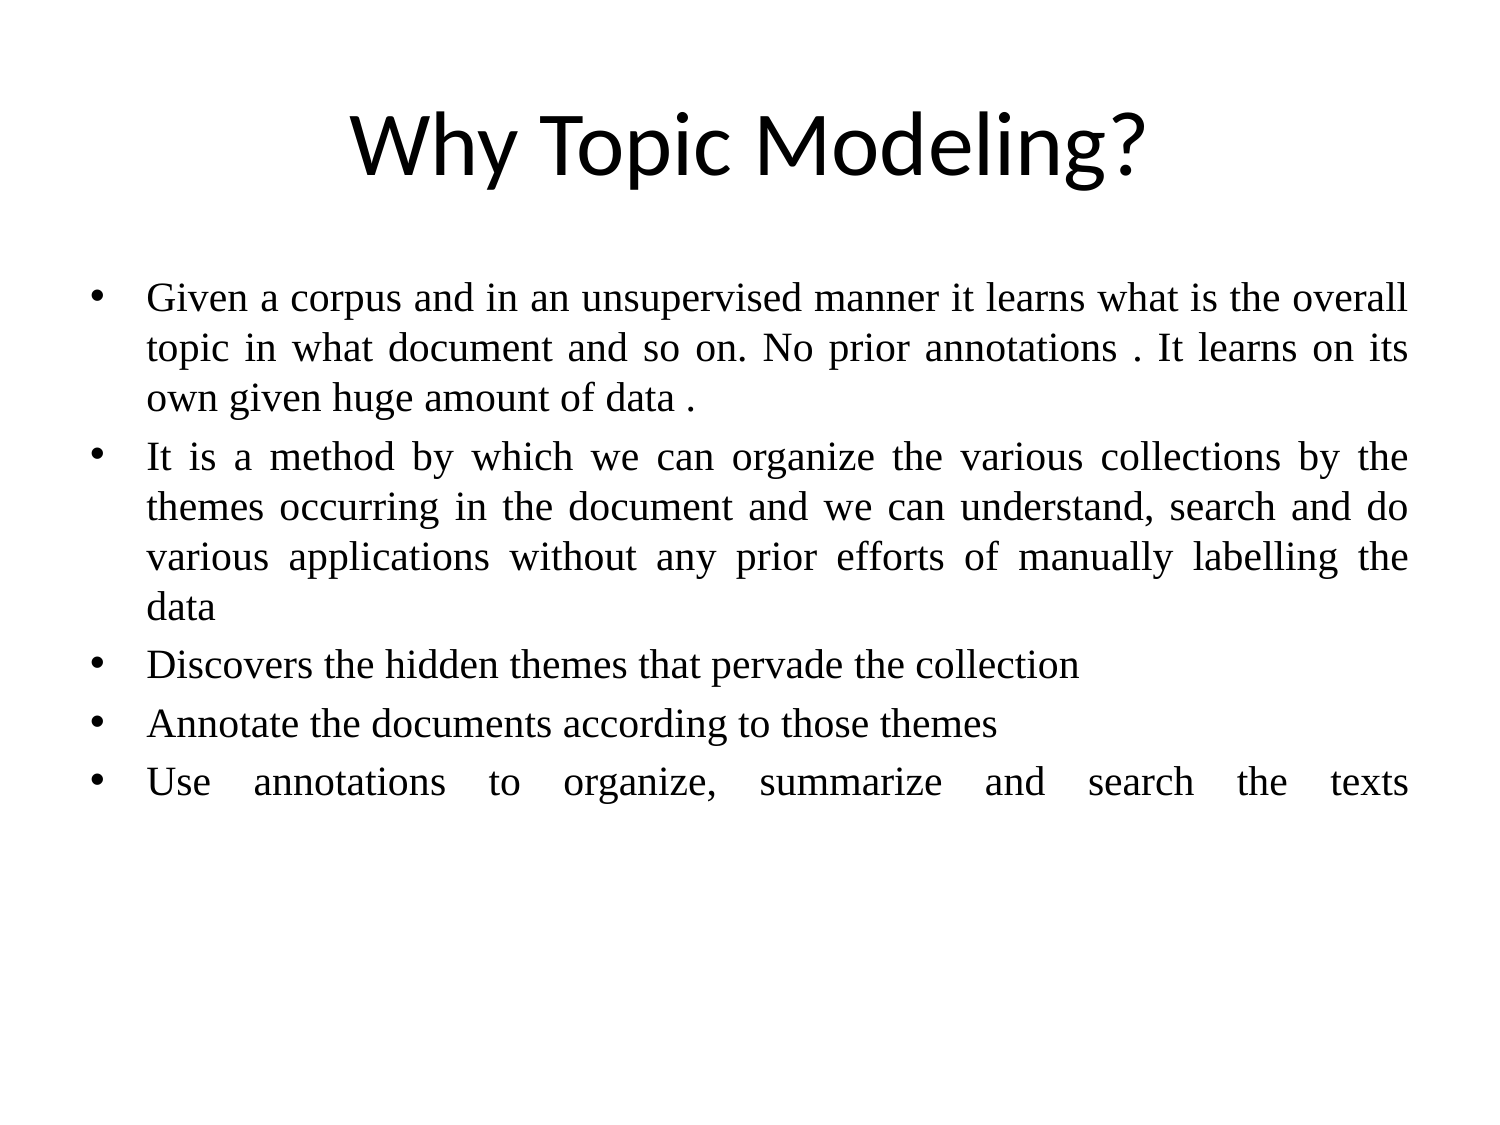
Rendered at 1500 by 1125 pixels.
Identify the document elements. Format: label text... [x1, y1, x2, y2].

title Why Topic Modeling? [75, 45, 1425, 233]
list Given a corpus and in an unsupervised manner it learns what is the overall topic in what document and so on. No prior annotations . It learns on its own given huge amount of data . It is a method by which we can organize the various collections by the themes occurring in the document and we can understand, search and do various applications without any prior efforts of manually labelling the data Discovers the hidden themes that pervade the collection Annotate the documents according to those themes Use annotations to organize, summarize and search the texts [75, 262, 1425, 1005]
